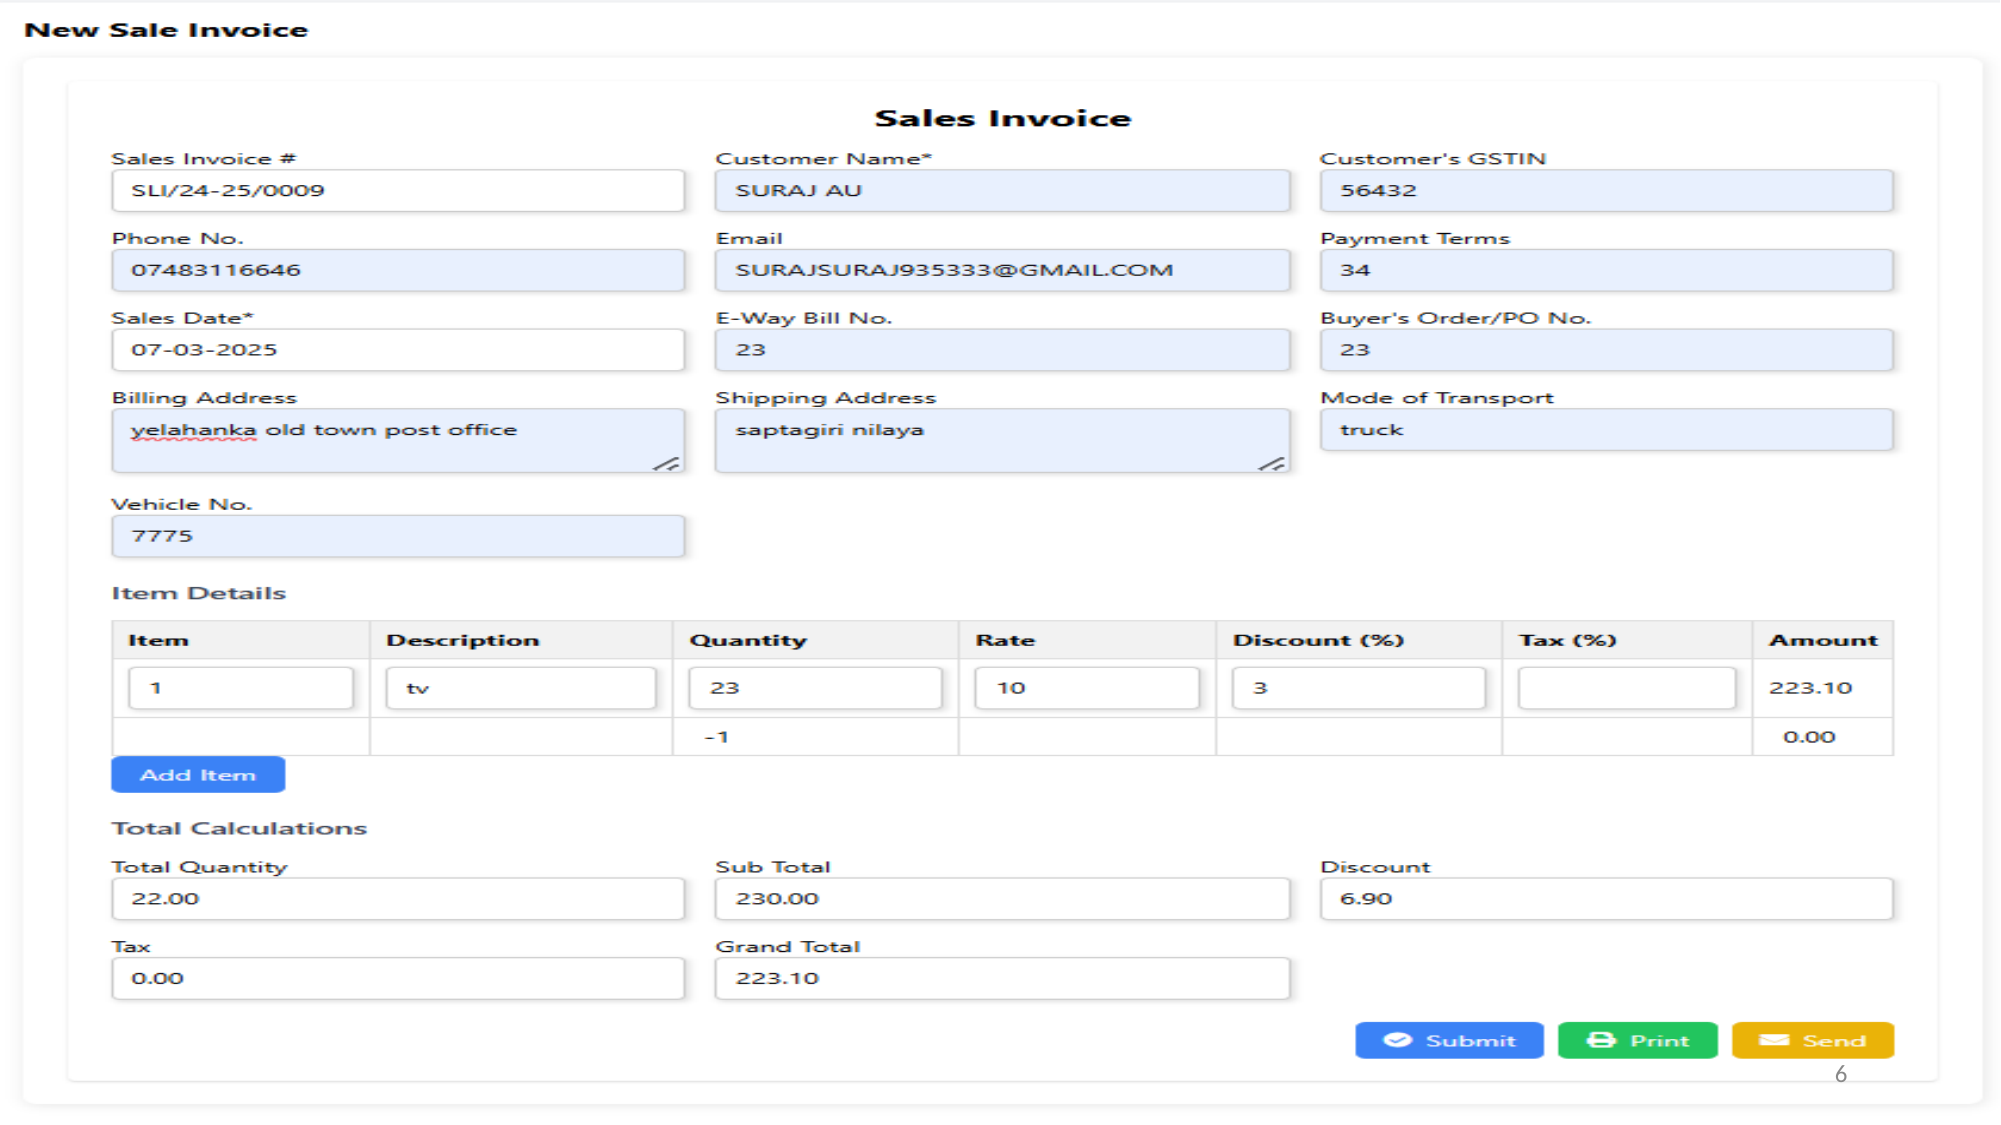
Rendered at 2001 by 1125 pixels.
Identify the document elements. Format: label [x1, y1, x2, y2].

list [0, 0, 2000, 1125]
